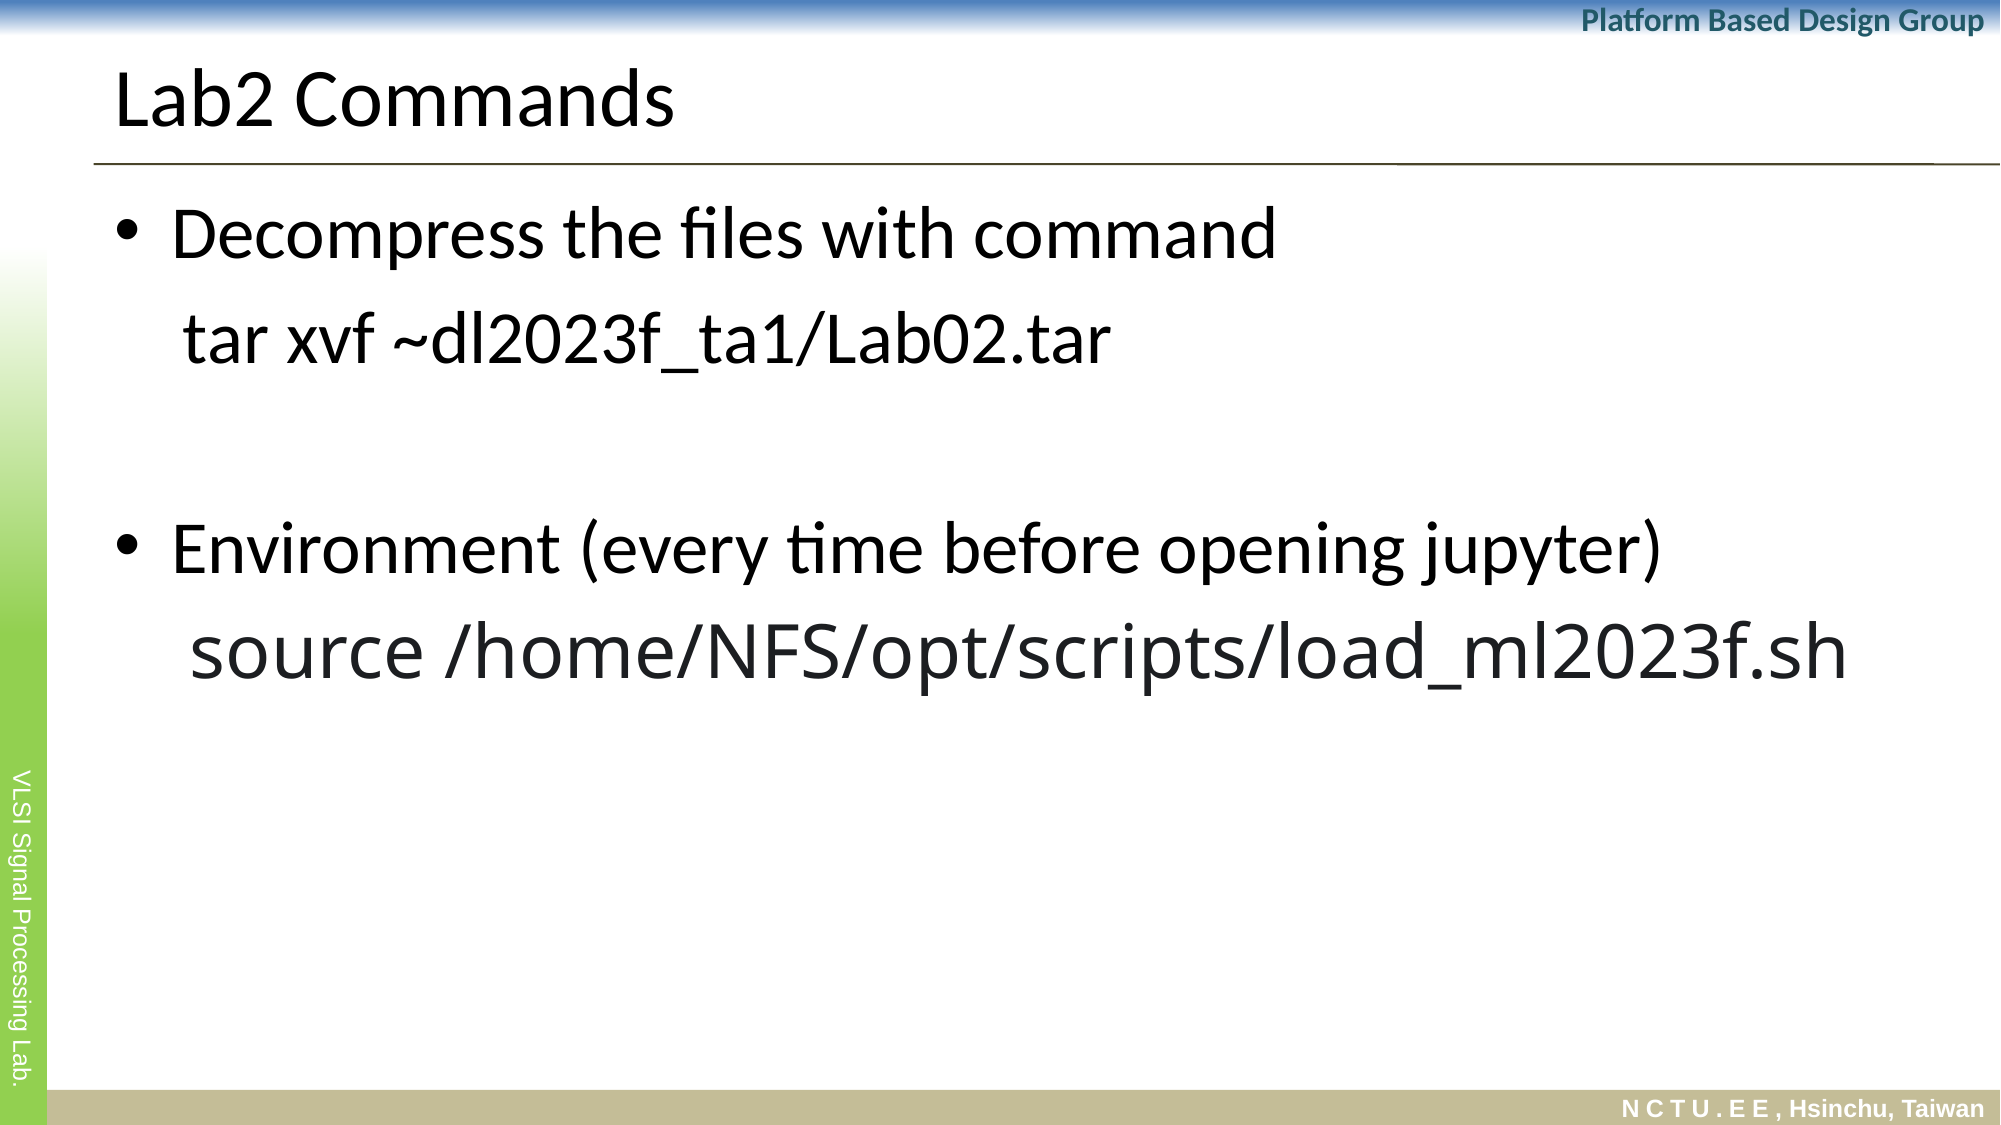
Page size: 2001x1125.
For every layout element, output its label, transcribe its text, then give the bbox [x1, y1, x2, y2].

title Lab2 Commands [99, 44, 1901, 141]
list Decompress the files with command tar xvf ~dl2023f_ta1/Lab02.tar Environment (every time before opening jupyter) source /home/NFS/opt/scripts/load_ml2023f.sh [99, 175, 1901, 1006]
